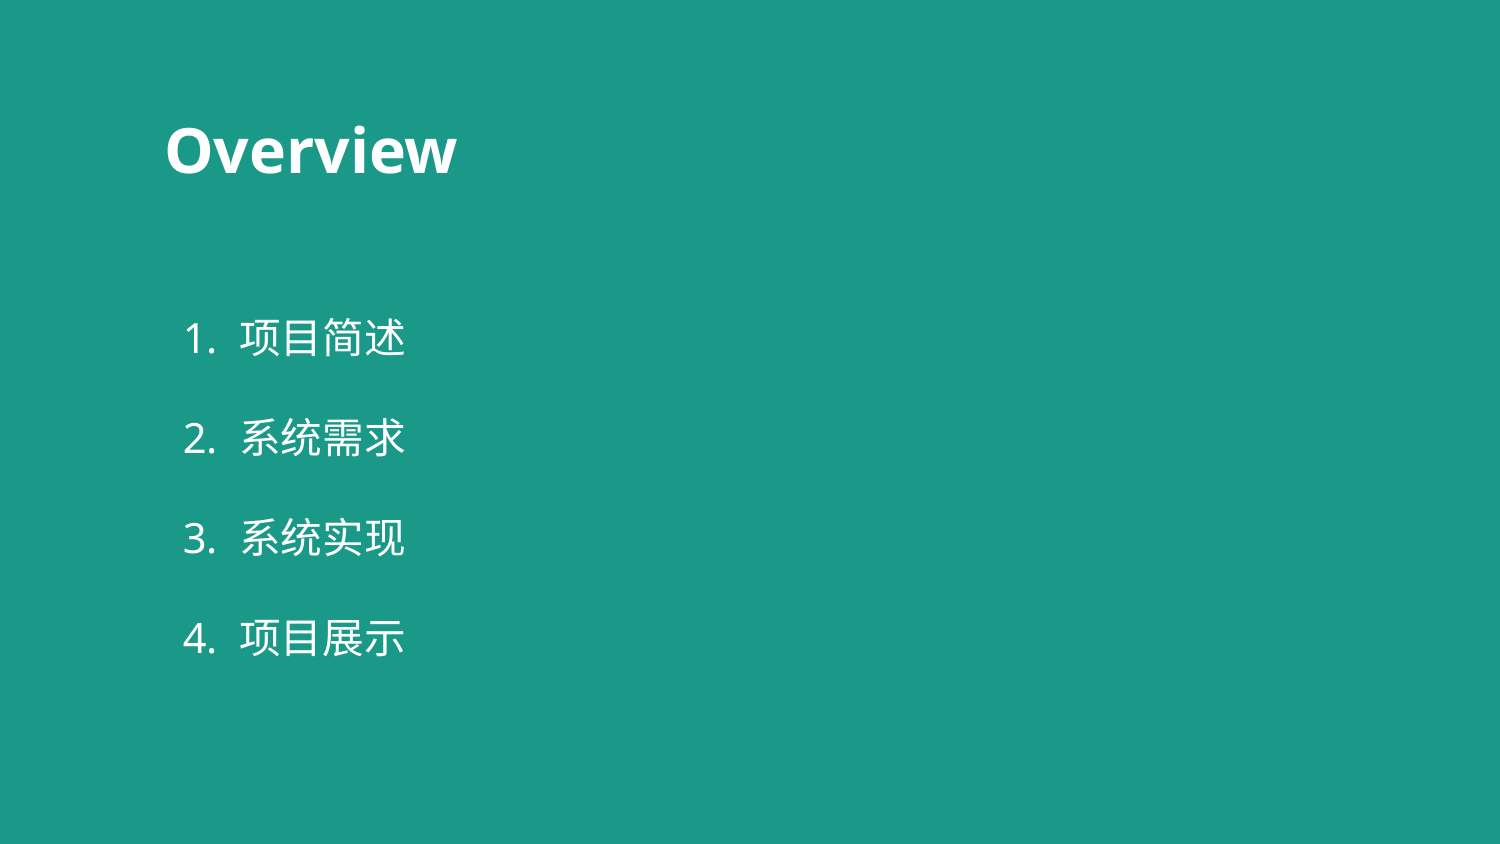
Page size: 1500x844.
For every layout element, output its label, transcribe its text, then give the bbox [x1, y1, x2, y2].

text_box 项目简述 系统需求 系统实现 项目展示 [149, 246, 1110, 695]
title Overview [149, 95, 1316, 184]
